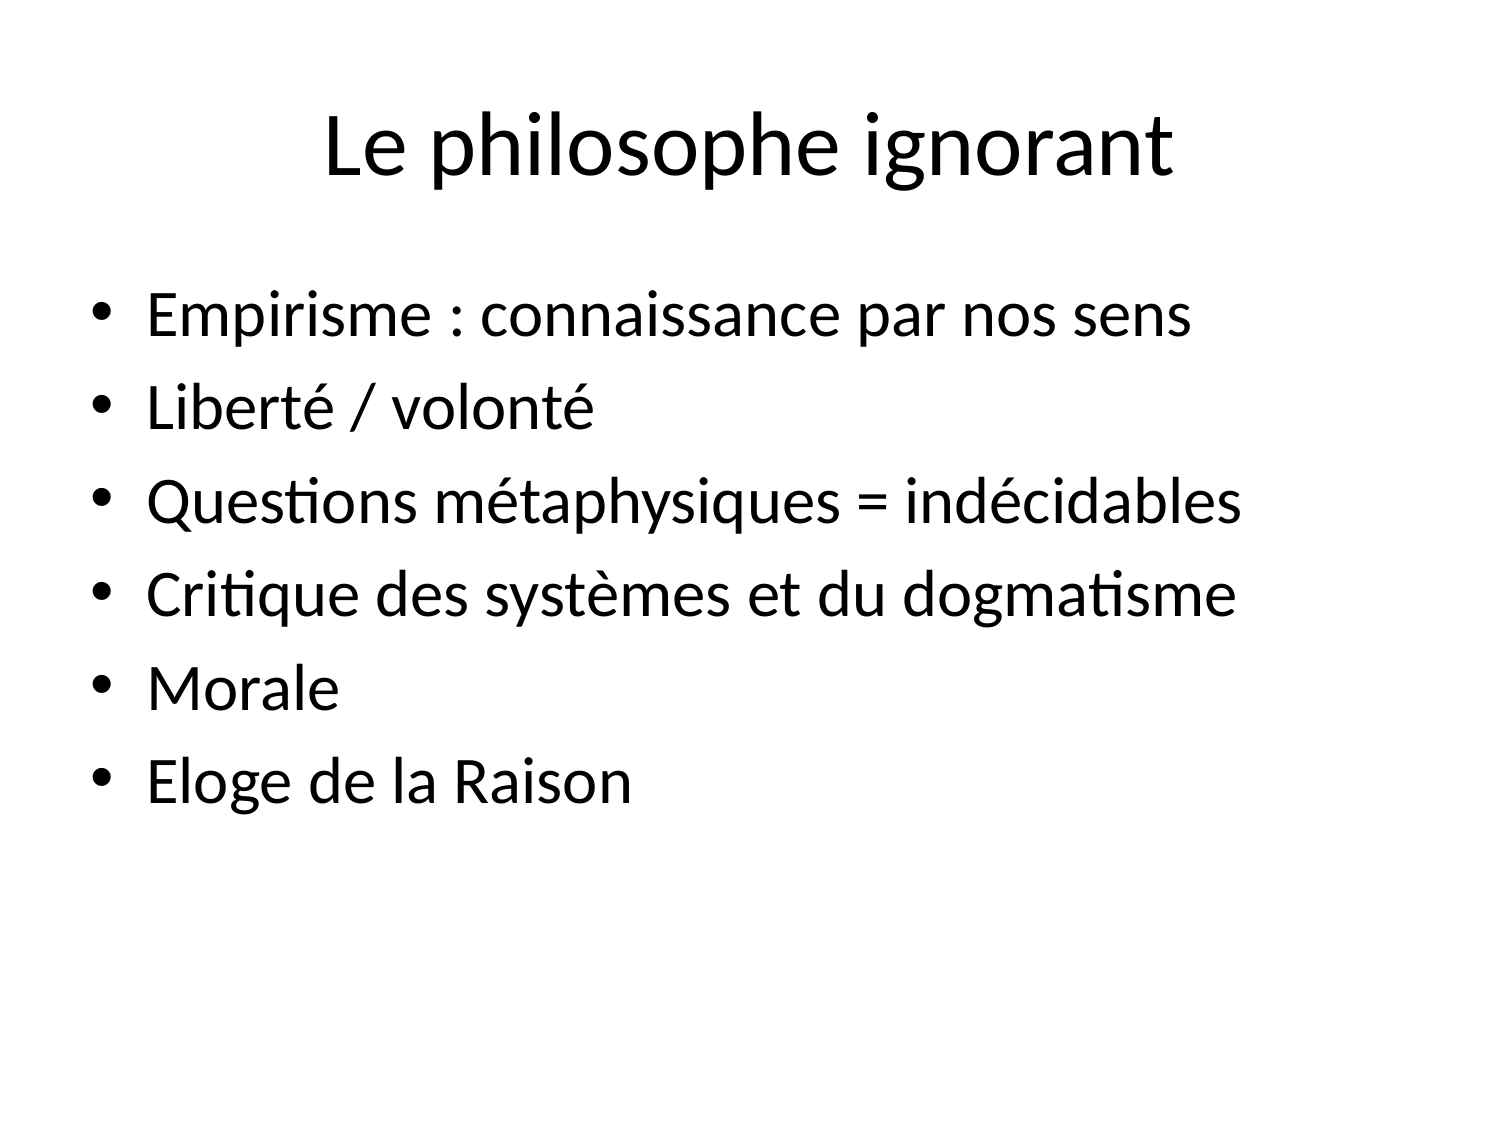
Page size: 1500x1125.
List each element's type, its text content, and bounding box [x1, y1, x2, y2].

list Empirisme : connaissance par nos sens Liberté / volonté Questions métaphysiques = indécidables Critique des systèmes et du dogmatisme Morale Eloge de la Raison [75, 262, 1425, 1005]
title Le philosophe ignorant [75, 45, 1425, 233]
